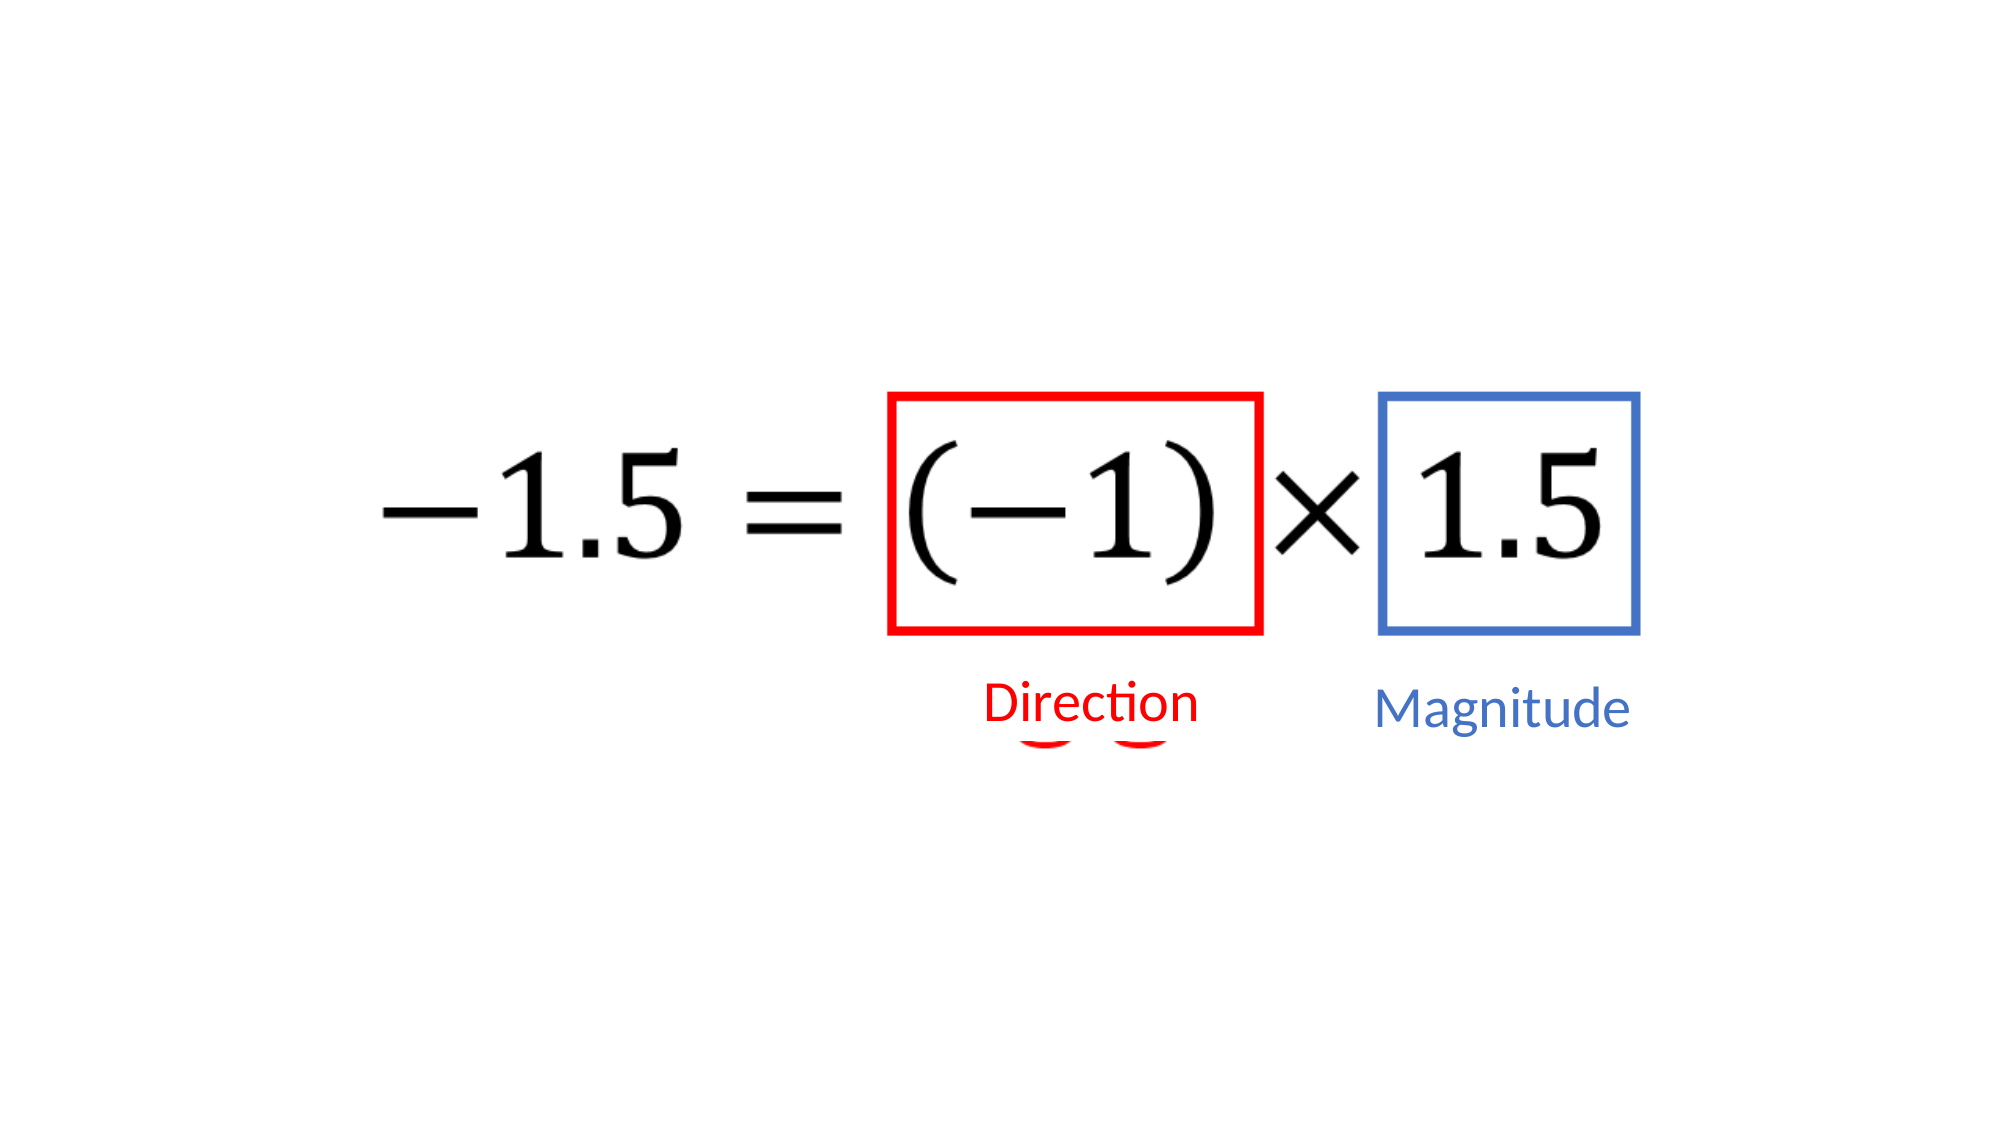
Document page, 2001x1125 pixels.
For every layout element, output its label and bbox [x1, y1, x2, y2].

text_box [1290, 655, 1704, 795]
picture [316, 331, 1683, 794]
